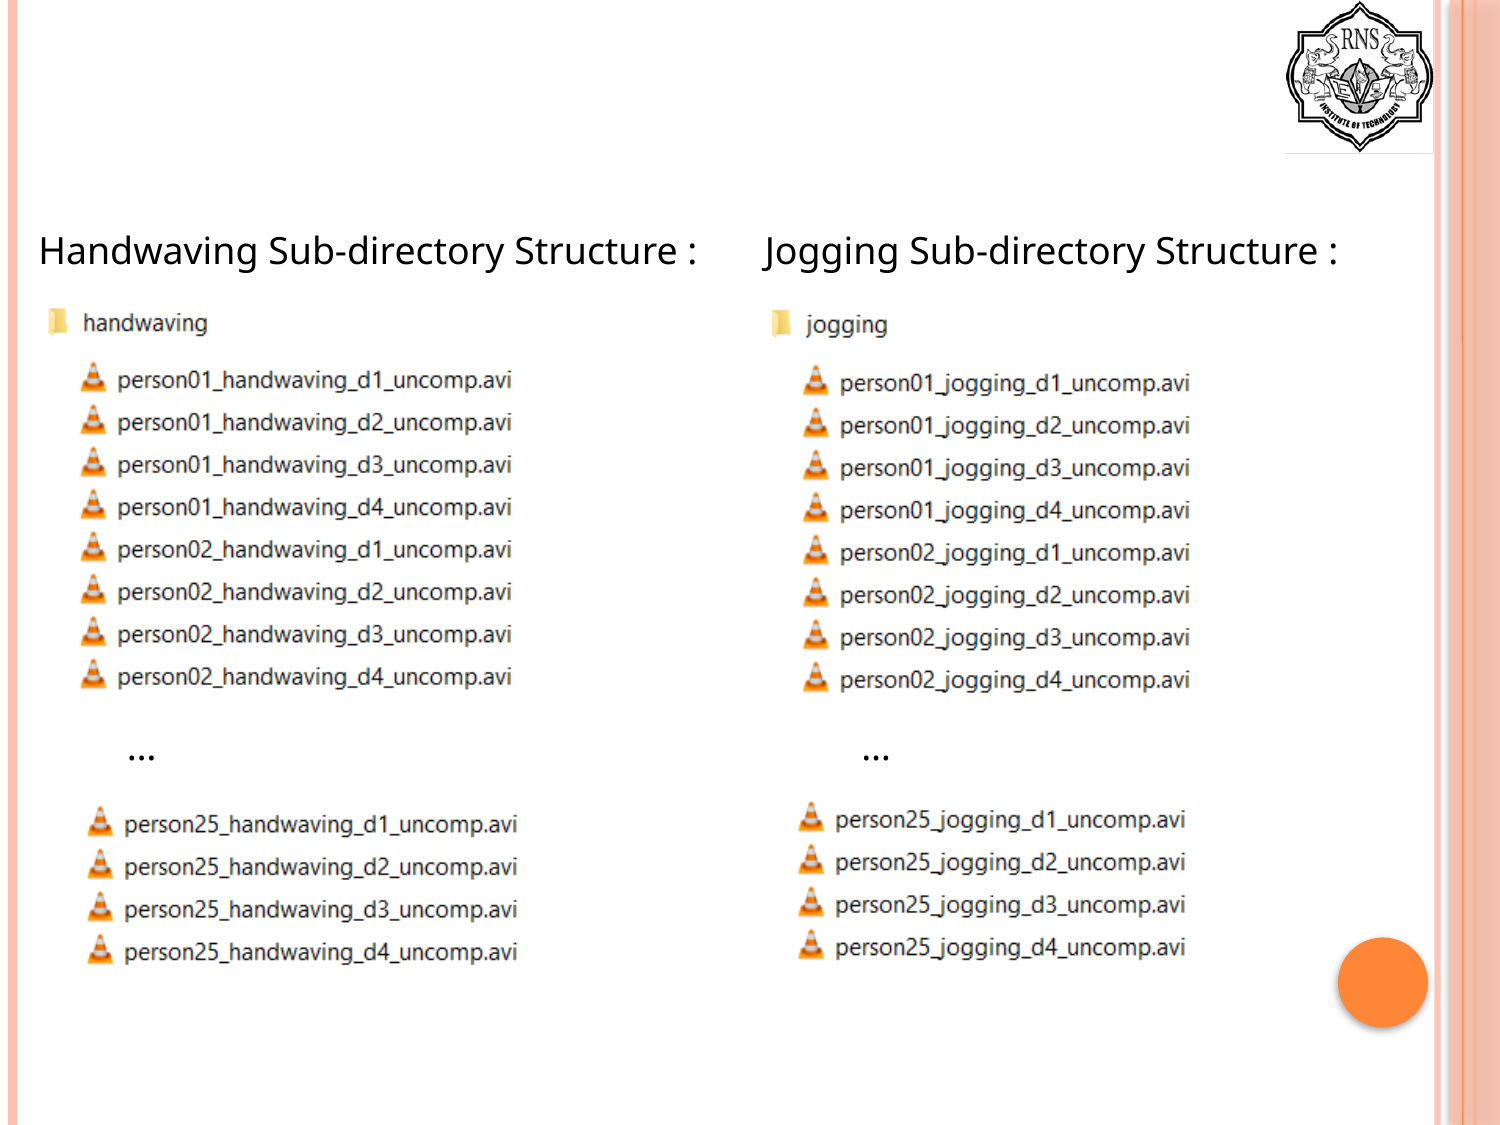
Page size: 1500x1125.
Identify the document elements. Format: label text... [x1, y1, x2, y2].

text_box Jogging Sub-directory Structure : [750, 219, 1447, 280]
text_box Handwaving Sub-directory Structure : [23, 219, 721, 280]
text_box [40, 299, 533, 973]
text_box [761, 299, 1197, 965]
picture [1285, 0, 1434, 154]
